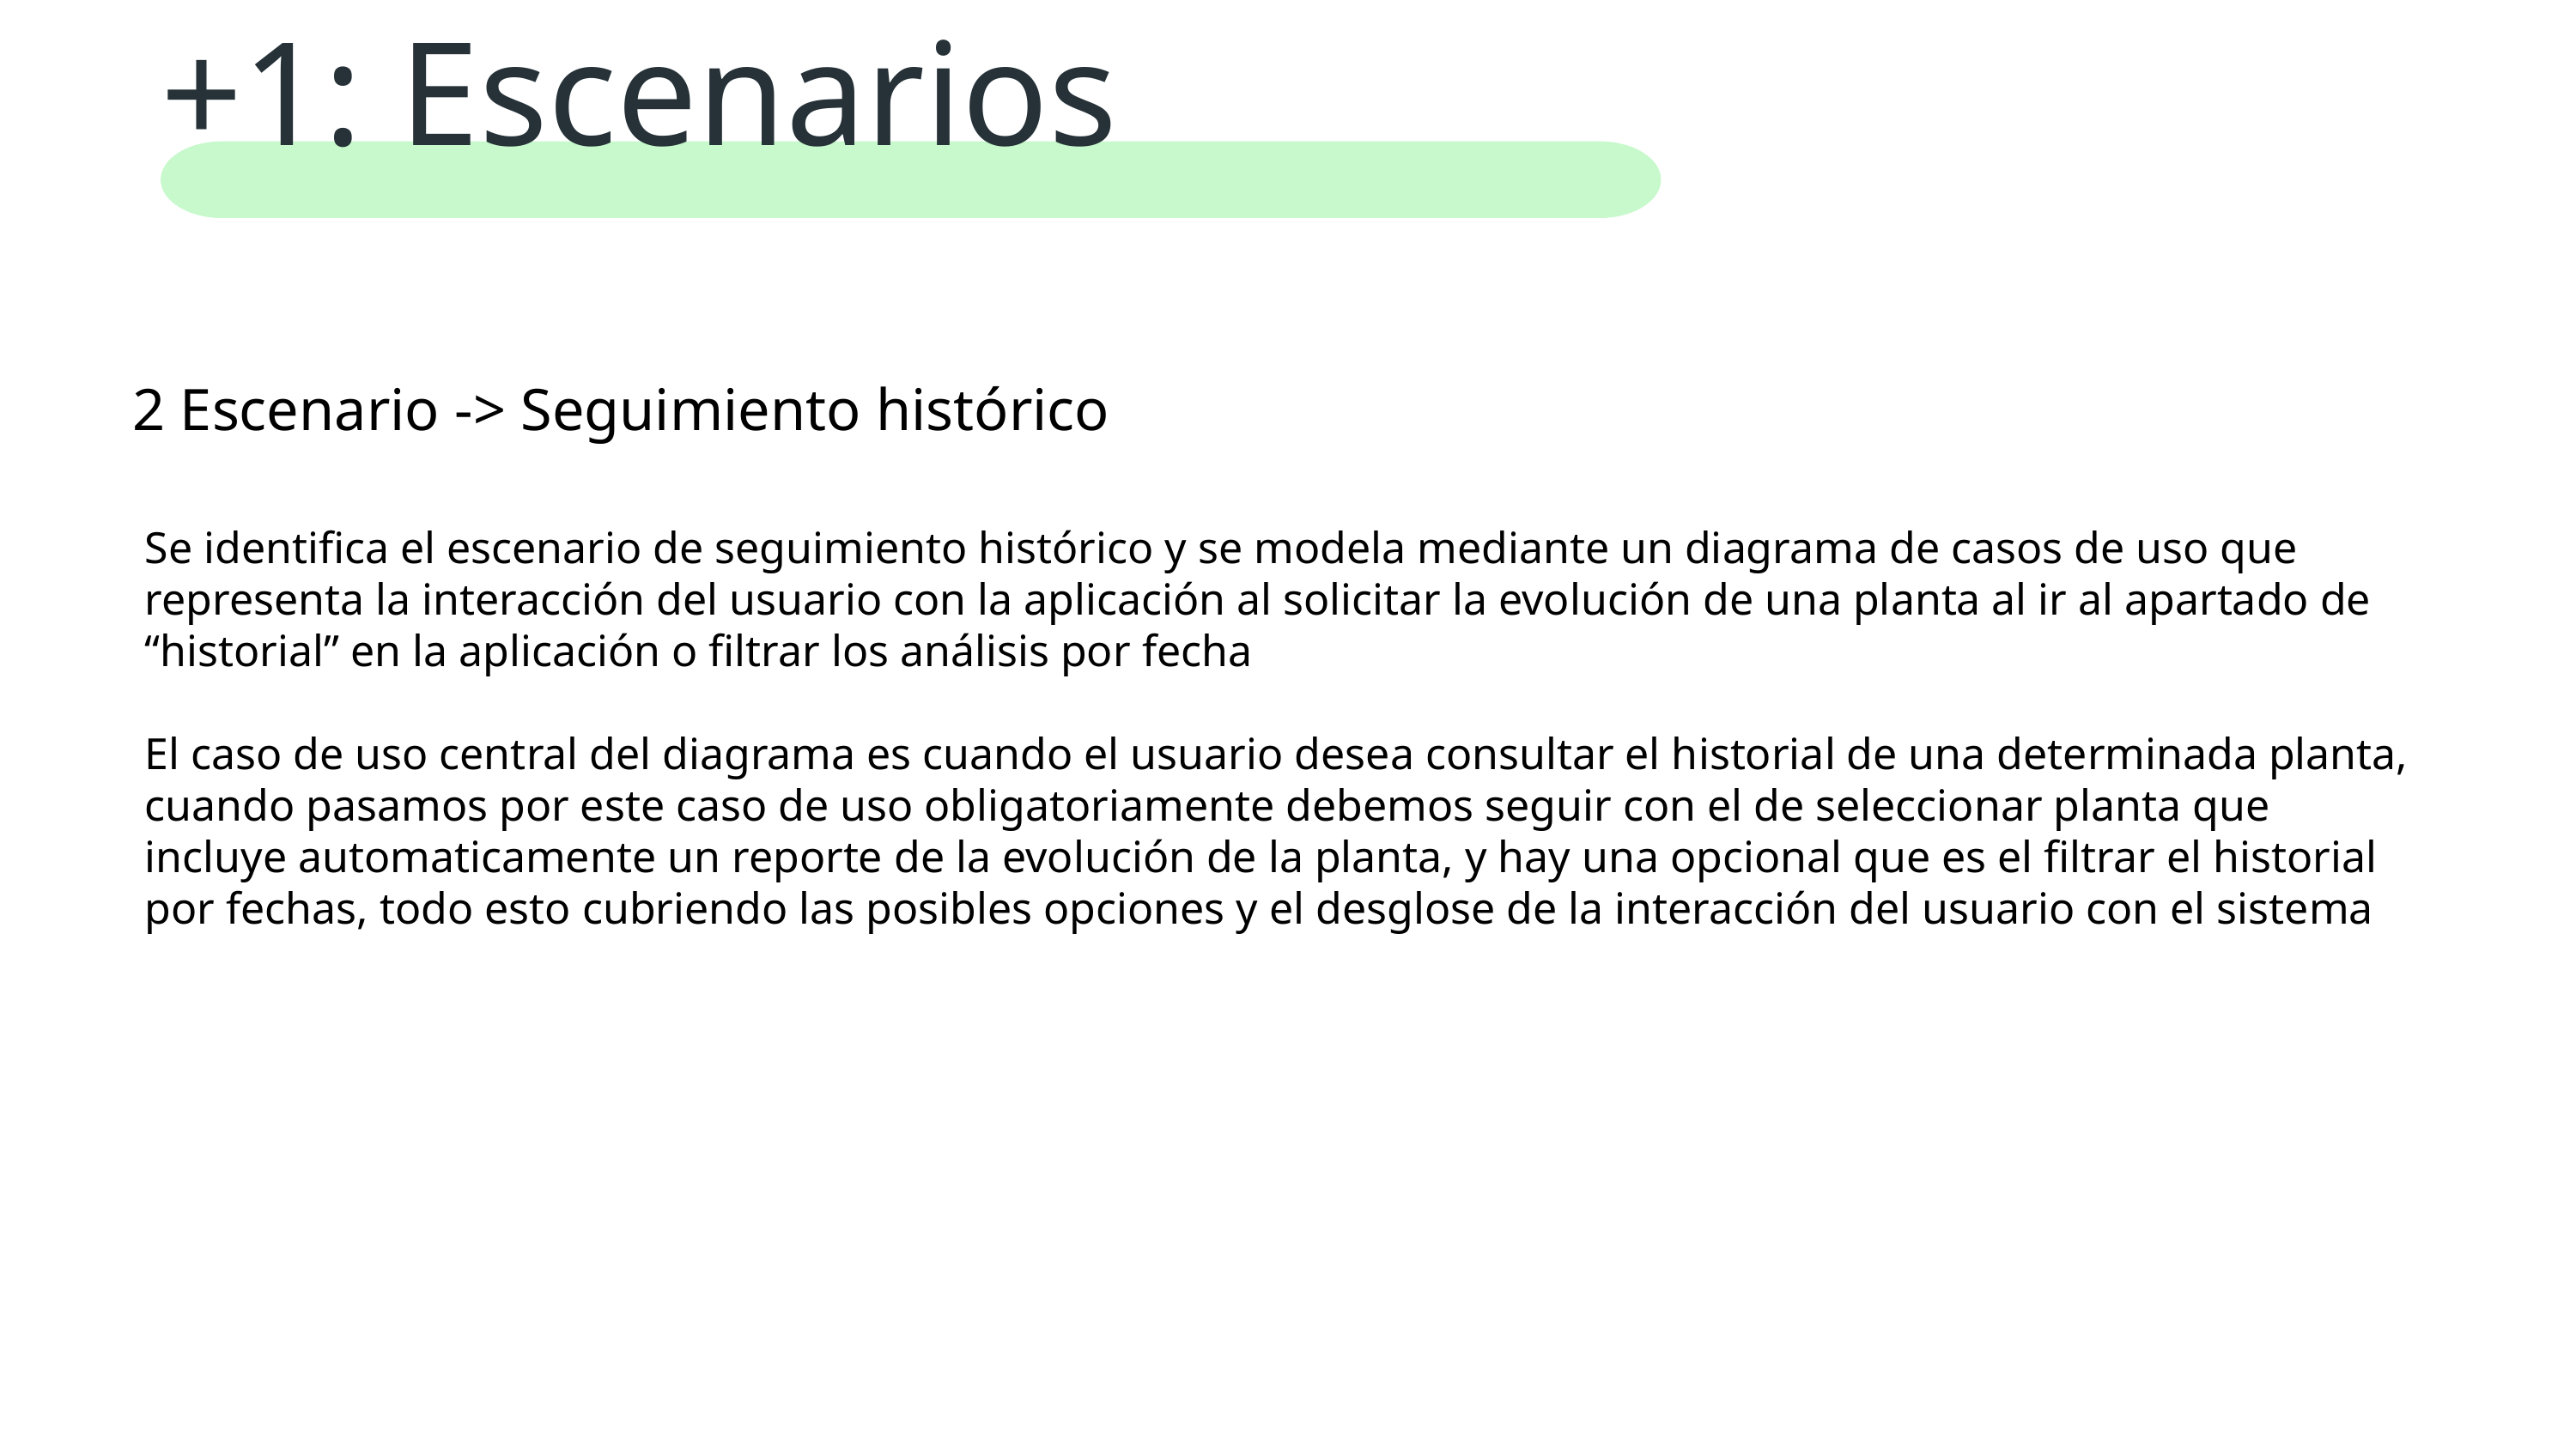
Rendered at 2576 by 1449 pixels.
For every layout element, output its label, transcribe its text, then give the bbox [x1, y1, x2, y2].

text_box 2 Escenario -> Seguimiento histórico [132, 373, 1558, 443]
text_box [160, 11, 1751, 300]
text_box Se identifica el escenario de seguimiento histórico y se modela mediante un diagrama de casos de uso que representa la interacción del usuario con la aplicación al solicitar la evolución de una planta al ir al apartado de “historial” en la aplicación o filtrar los análisis por fecha El caso de uso central del diagrama es cuando el usuario desea consultar el historial de una determinada planta, cuando pasamos por este caso de uso obligatoriamente debemos seguir con el de seleccionar planta que incluye automaticamente un reporte de la evolución de la planta, y hay una opcional que es el filtrar el historial por fechas, todo esto cubriendo las posibles opciones y el desglose de la interacción del usuario con el sistema [144, 520, 2413, 933]
